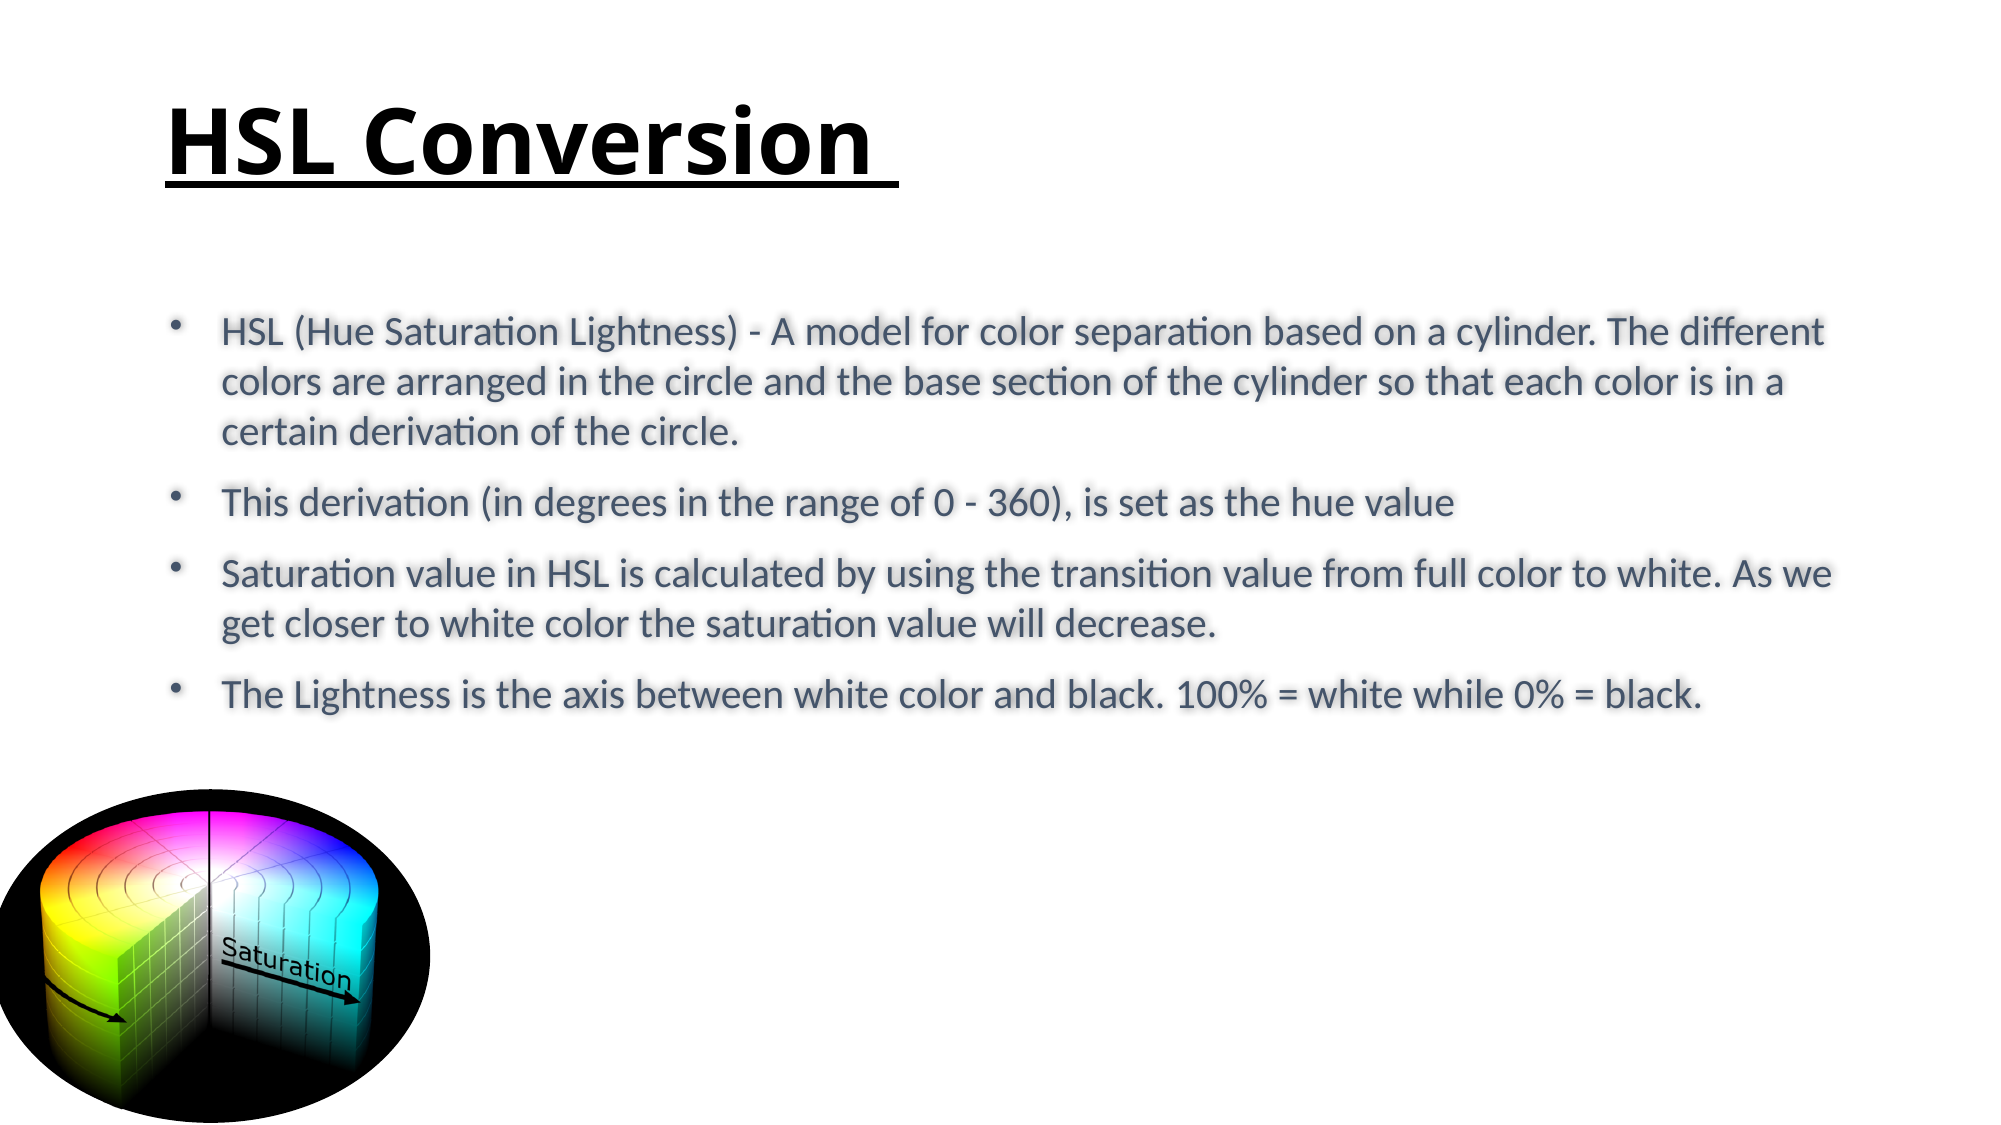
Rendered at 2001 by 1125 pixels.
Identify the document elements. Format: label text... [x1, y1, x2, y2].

text_box HSL (Hue Saturation Lightness) - A model for color separation based on a cylinder. The different colors are arranged in the circle and the base section of the cylinder so that each color is in a certain derivation of the circle. This derivation (in degrees in the range of 0 - 360), is set as the hue value Saturation value in HSL is calculated by using the transition value from full color to white. As we get closer to white color the saturation value will decrease. The Lightness is the axis between white color and black. 100% = white while 0% = black. [149, 296, 1886, 1029]
title HSL Conversion [149, 65, 1849, 225]
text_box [0, 790, 430, 1125]
